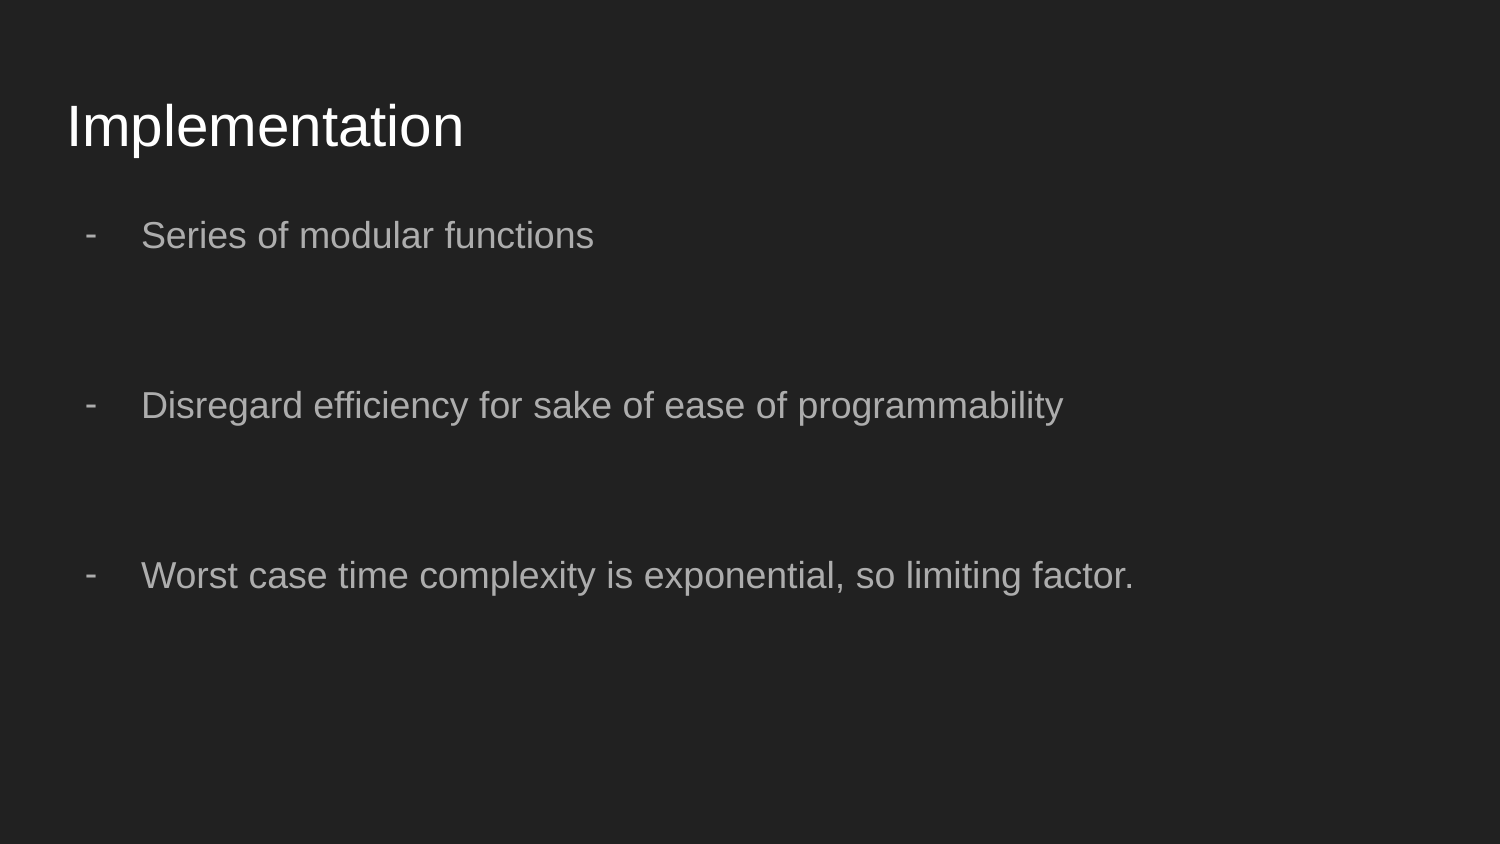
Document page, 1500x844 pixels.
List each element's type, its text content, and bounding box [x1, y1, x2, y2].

title Implementation [51, 72, 1449, 167]
list Series of modular functions Disregard efficiency for sake of ease of programmability Worst case time complexity is exponential, so limiting factor. [51, 189, 1449, 750]
